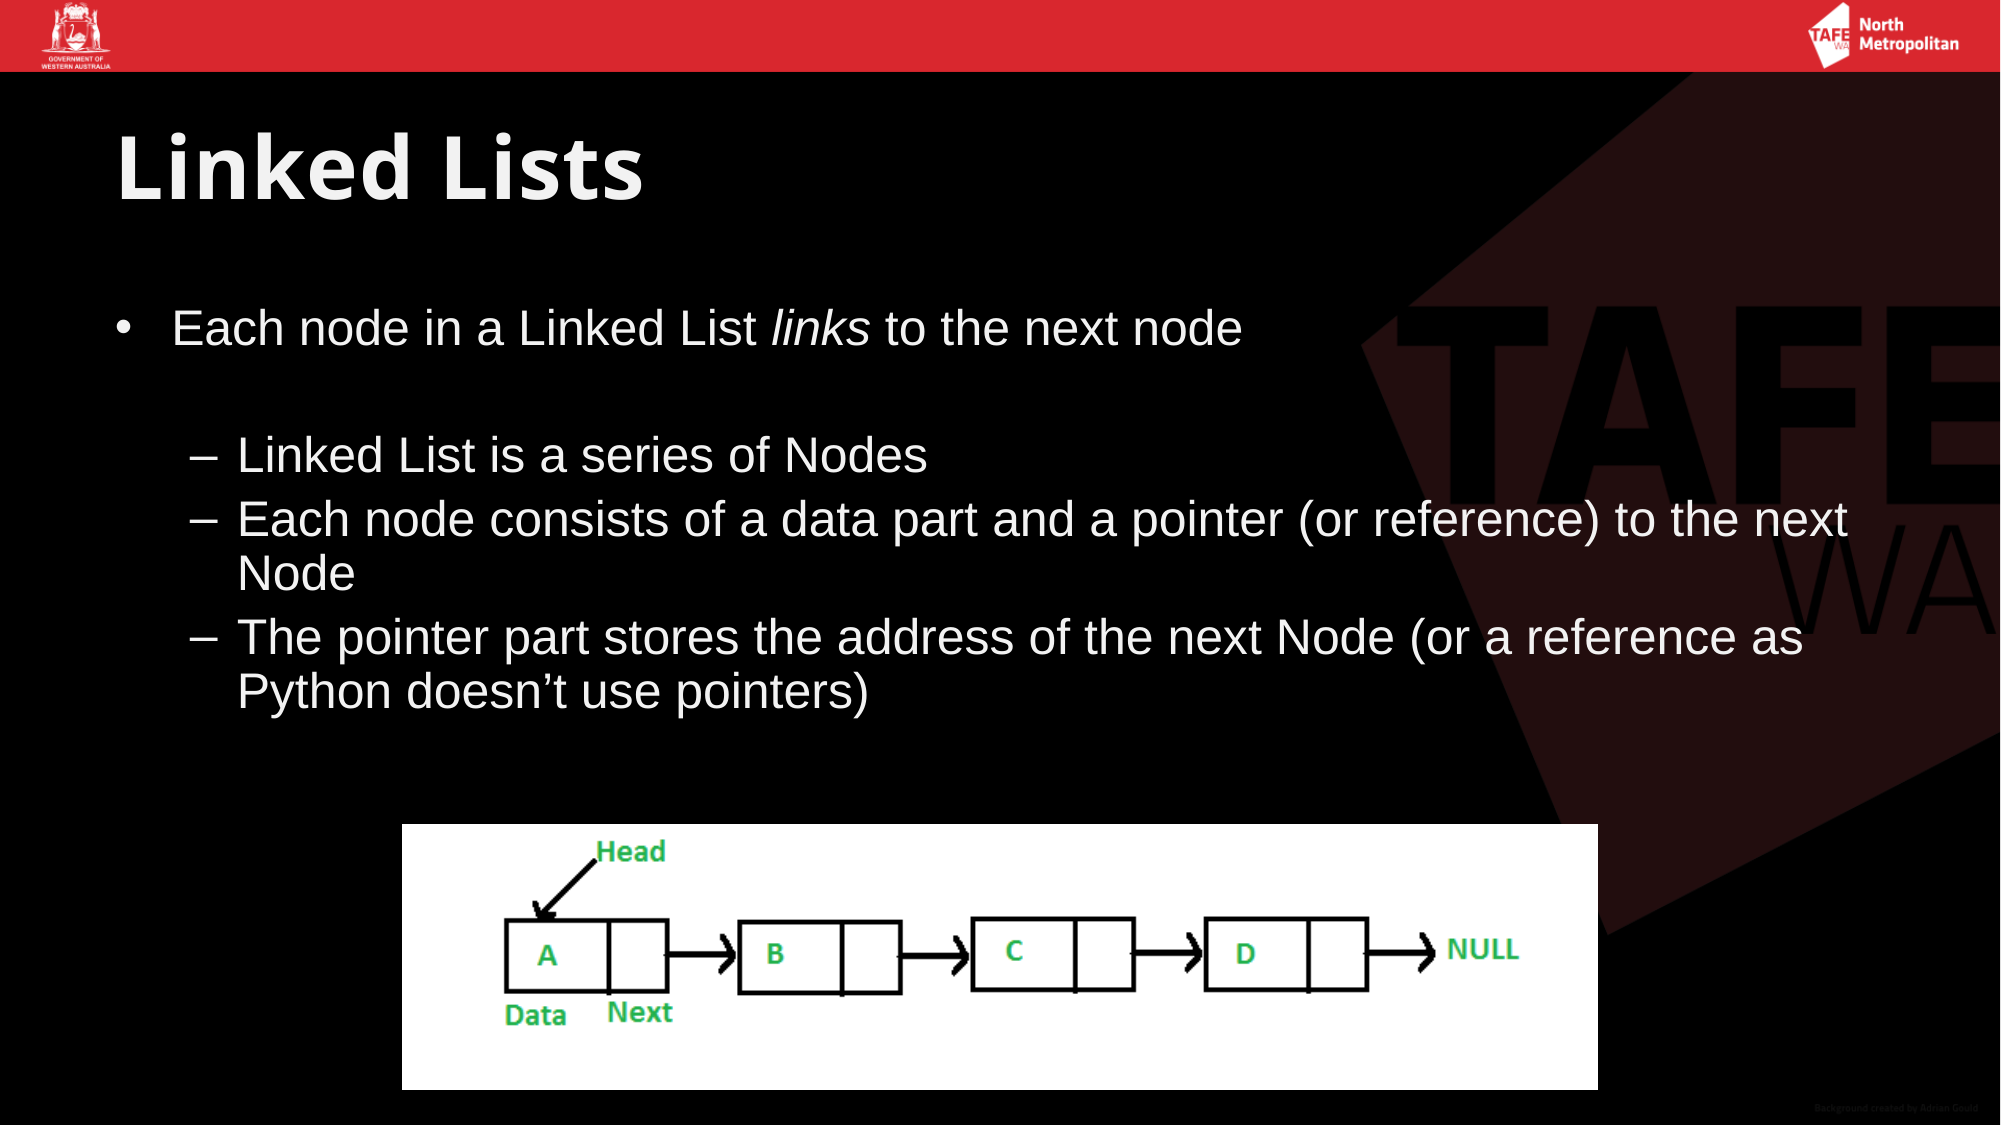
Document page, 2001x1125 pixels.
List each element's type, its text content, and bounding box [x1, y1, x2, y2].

title Linked Lists [99, 82, 1900, 247]
list Each node in a Linked List links to the next node Linked List is a series of Nodes Each node consists of a data part and a pointer (or reference) to the next Node The pointer part stores the address of the next Node (or a reference as Python doesn’t use pointers) [99, 294, 1900, 766]
picture [0, 0, 2001, 1125]
